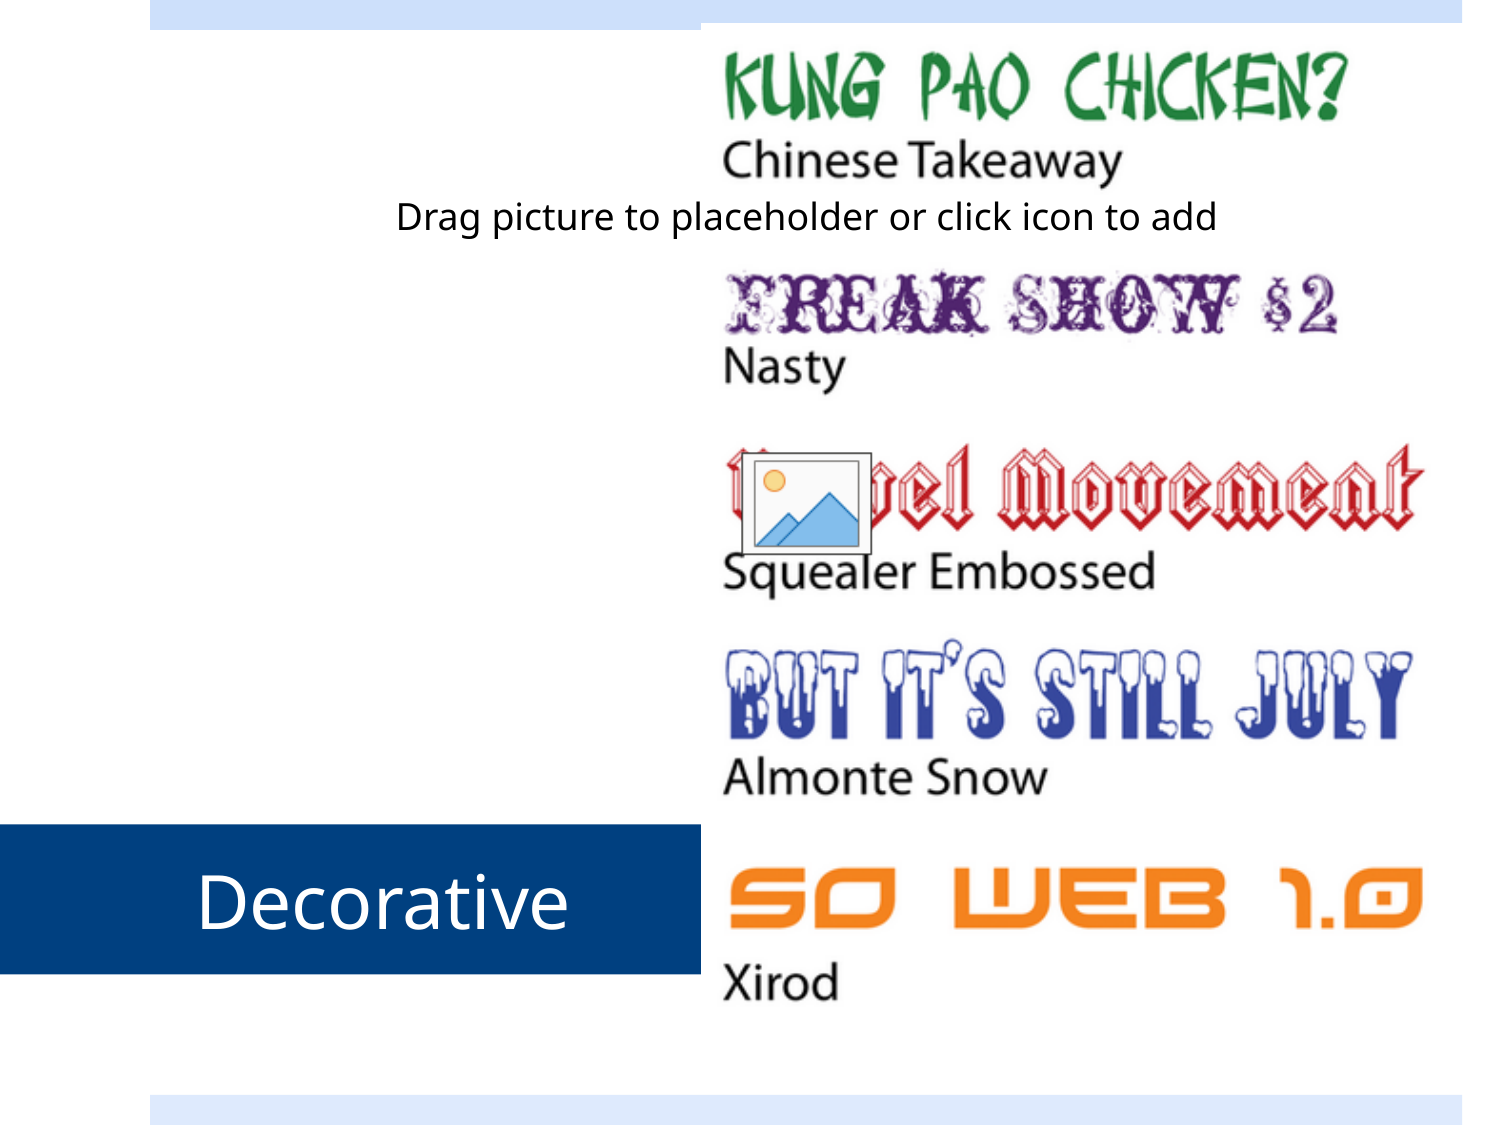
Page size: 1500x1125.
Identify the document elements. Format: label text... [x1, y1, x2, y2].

picture [151, 23, 1463, 1031]
title Decorative [0, 824, 700, 975]
